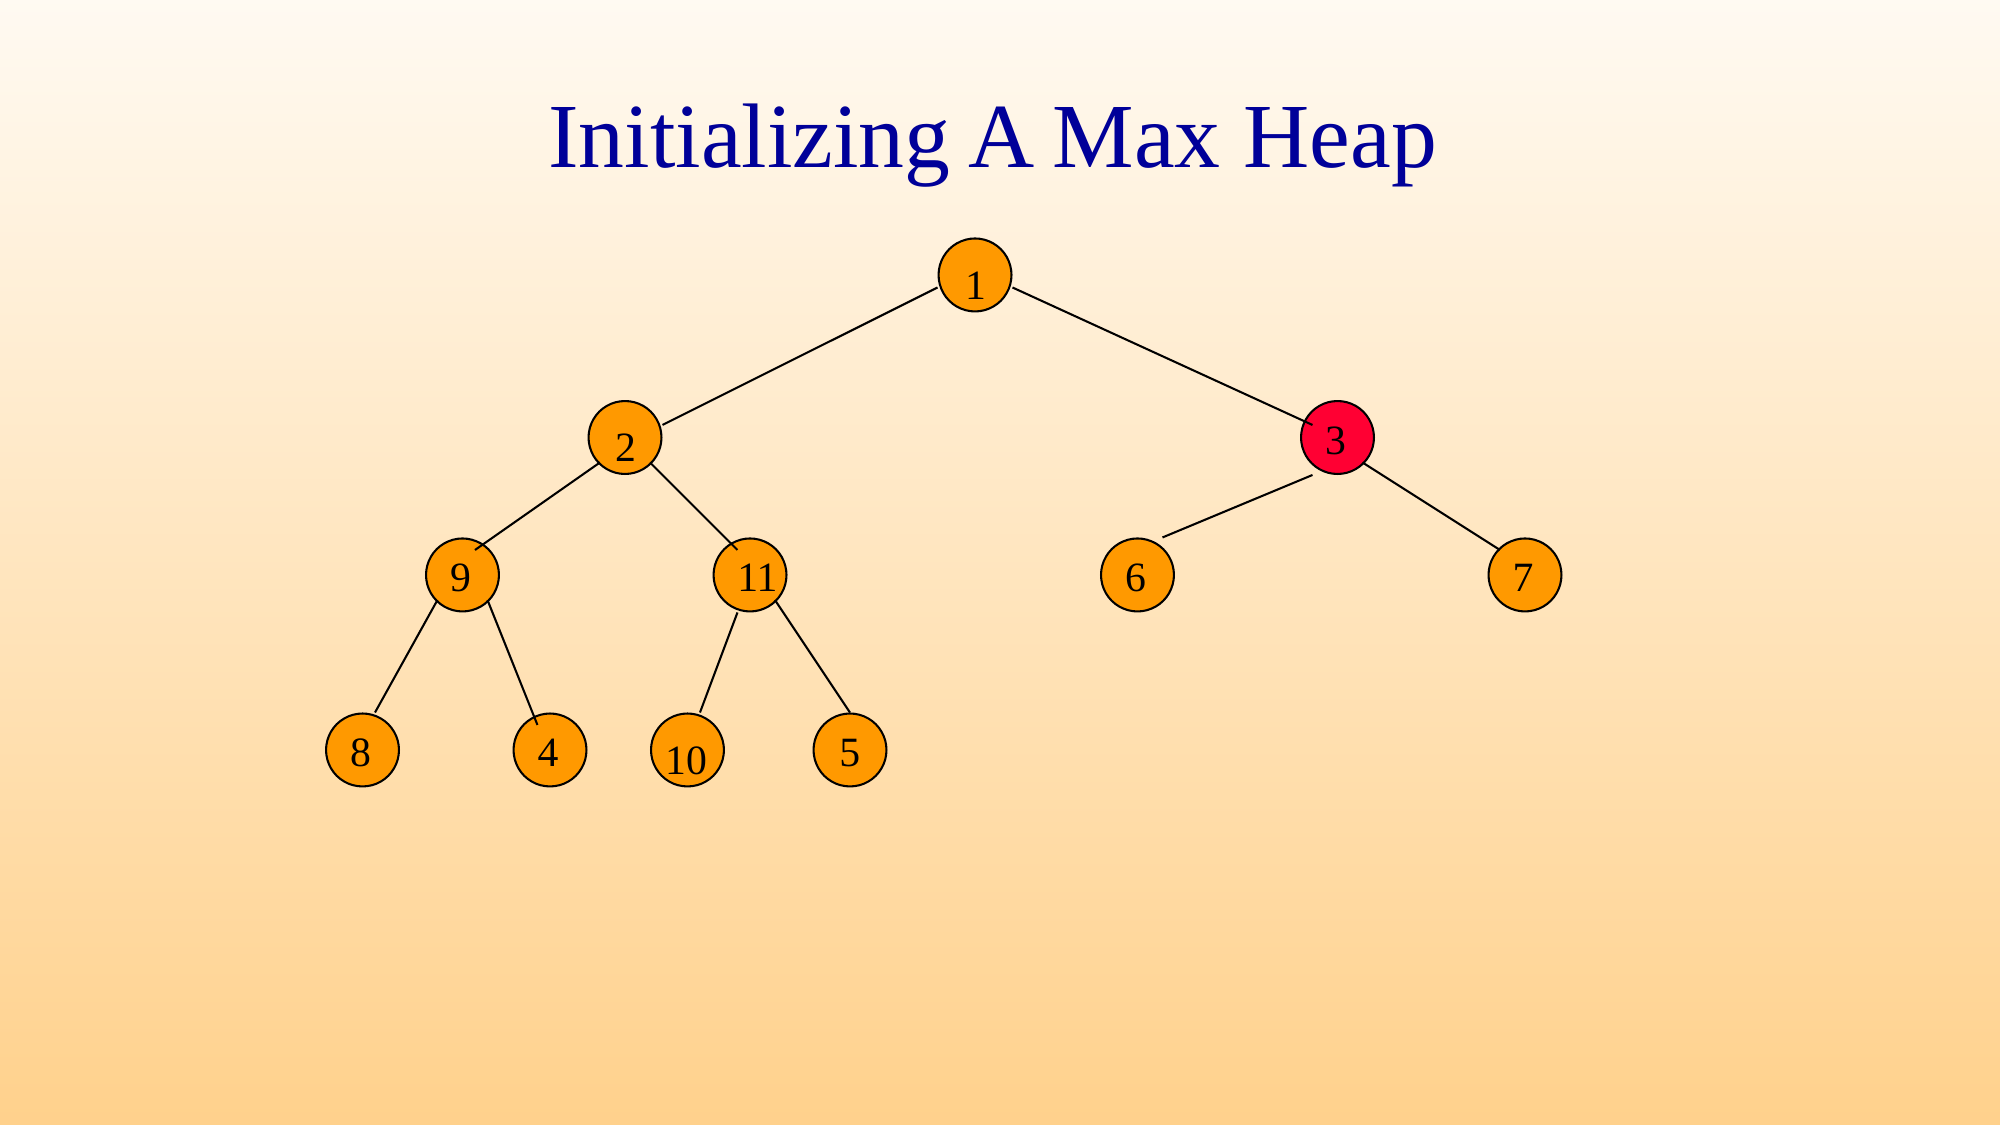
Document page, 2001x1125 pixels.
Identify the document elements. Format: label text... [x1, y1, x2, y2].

text_box [1549, 547, 1562, 603]
text_box [534, 783, 566, 787]
title Initializing A Max Heap [262, 37, 1725, 225]
text_box [1362, 410, 1374, 465]
text_box [347, 783, 378, 787]
text_box [1122, 538, 1153, 542]
text_box [447, 538, 478, 542]
text_box [1101, 552, 1109, 598]
text_box 5 [813, 713, 887, 787]
text_box [734, 608, 766, 612]
text_box 3 [1309, 404, 1362, 471]
text_box 1 [949, 249, 1088, 316]
text_box 7 [1497, 542, 1549, 608]
text_box 11 [722, 542, 825, 608]
text_box 7 [659, 717, 670, 725]
text_box 9 [434, 542, 487, 608]
text_box [588, 401, 652, 463]
text_box [534, 713, 566, 717]
text_box [347, 713, 378, 717]
text_box [487, 548, 499, 602]
text_box [387, 723, 399, 777]
text_box 8 [822, 775, 832, 783]
text_box 8 [822, 717, 832, 725]
text_box [513, 726, 522, 774]
text_box [1509, 538, 1541, 542]
text_box [661, 713, 714, 725]
text_box [734, 538, 766, 542]
text_box [1509, 608, 1541, 612]
text_box [1301, 414, 1309, 461]
text_box 10 [649, 725, 738, 791]
text_box [326, 727, 334, 773]
text_box [938, 238, 1001, 301]
text_box [713, 551, 722, 599]
text_box [574, 722, 587, 778]
text_box [1122, 608, 1153, 612]
text_box 2 [600, 412, 725, 478]
text_box [426, 552, 434, 598]
text_box [447, 608, 478, 612]
text_box [1488, 551, 1497, 599]
text_box 6 [1109, 542, 1162, 608]
text_box [1162, 548, 1174, 602]
text_box 8 [334, 717, 387, 783]
text_box 4 [522, 717, 574, 783]
